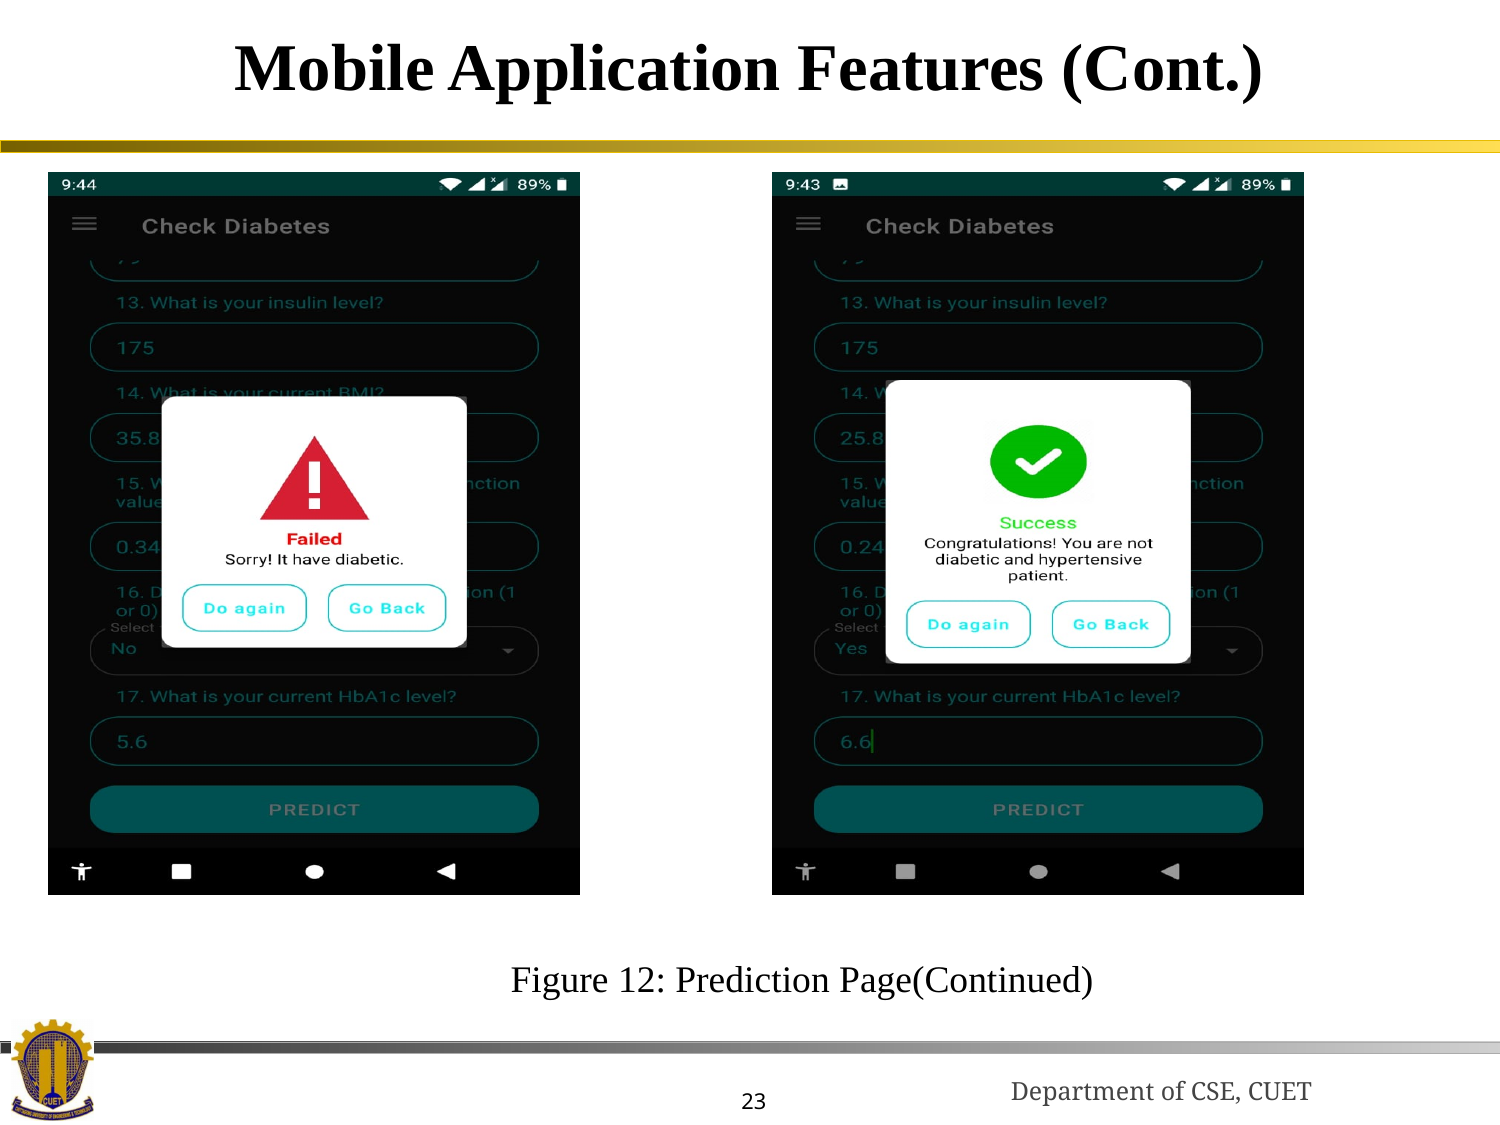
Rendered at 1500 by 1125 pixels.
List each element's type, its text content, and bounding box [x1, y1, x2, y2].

text_box Figure 12: Prediction Page(Continued) [387, 948, 1218, 1008]
title Mobile Application Features (Cont.) [0, 0, 1500, 138]
picture [48, 171, 580, 896]
picture [11, 1019, 94, 1121]
picture [772, 171, 1305, 896]
